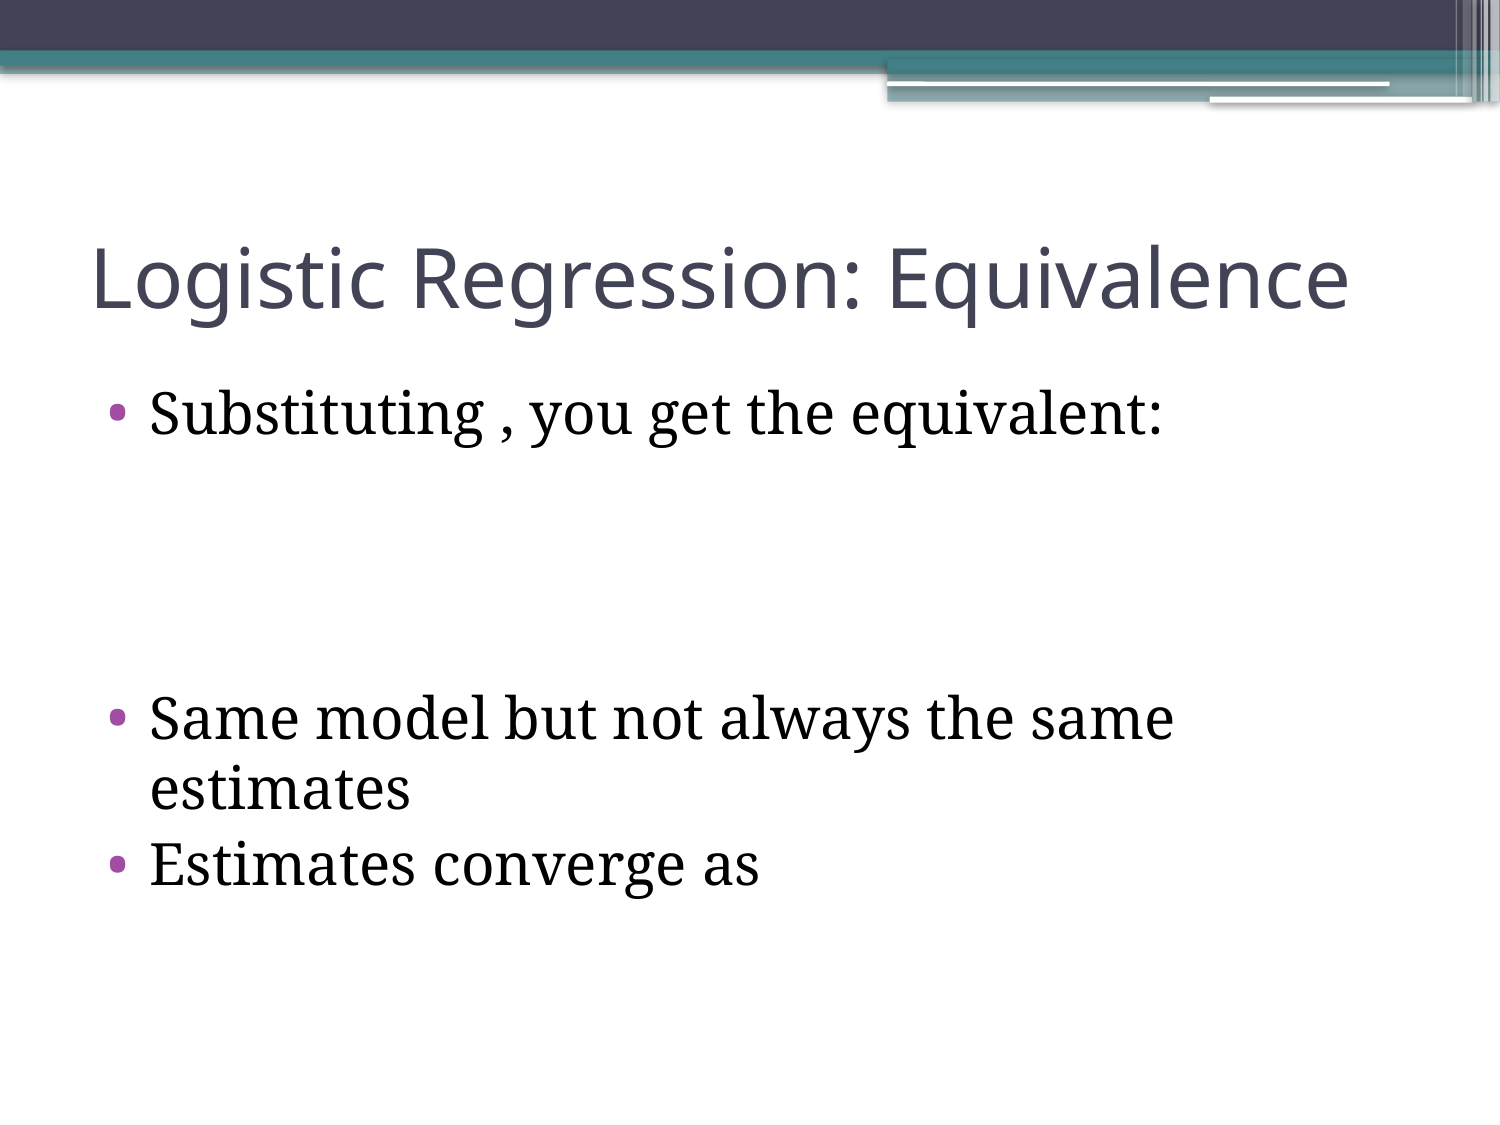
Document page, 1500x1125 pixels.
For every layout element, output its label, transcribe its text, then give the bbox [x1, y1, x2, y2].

title Logistic Regression: Equivalence [75, 187, 1425, 363]
